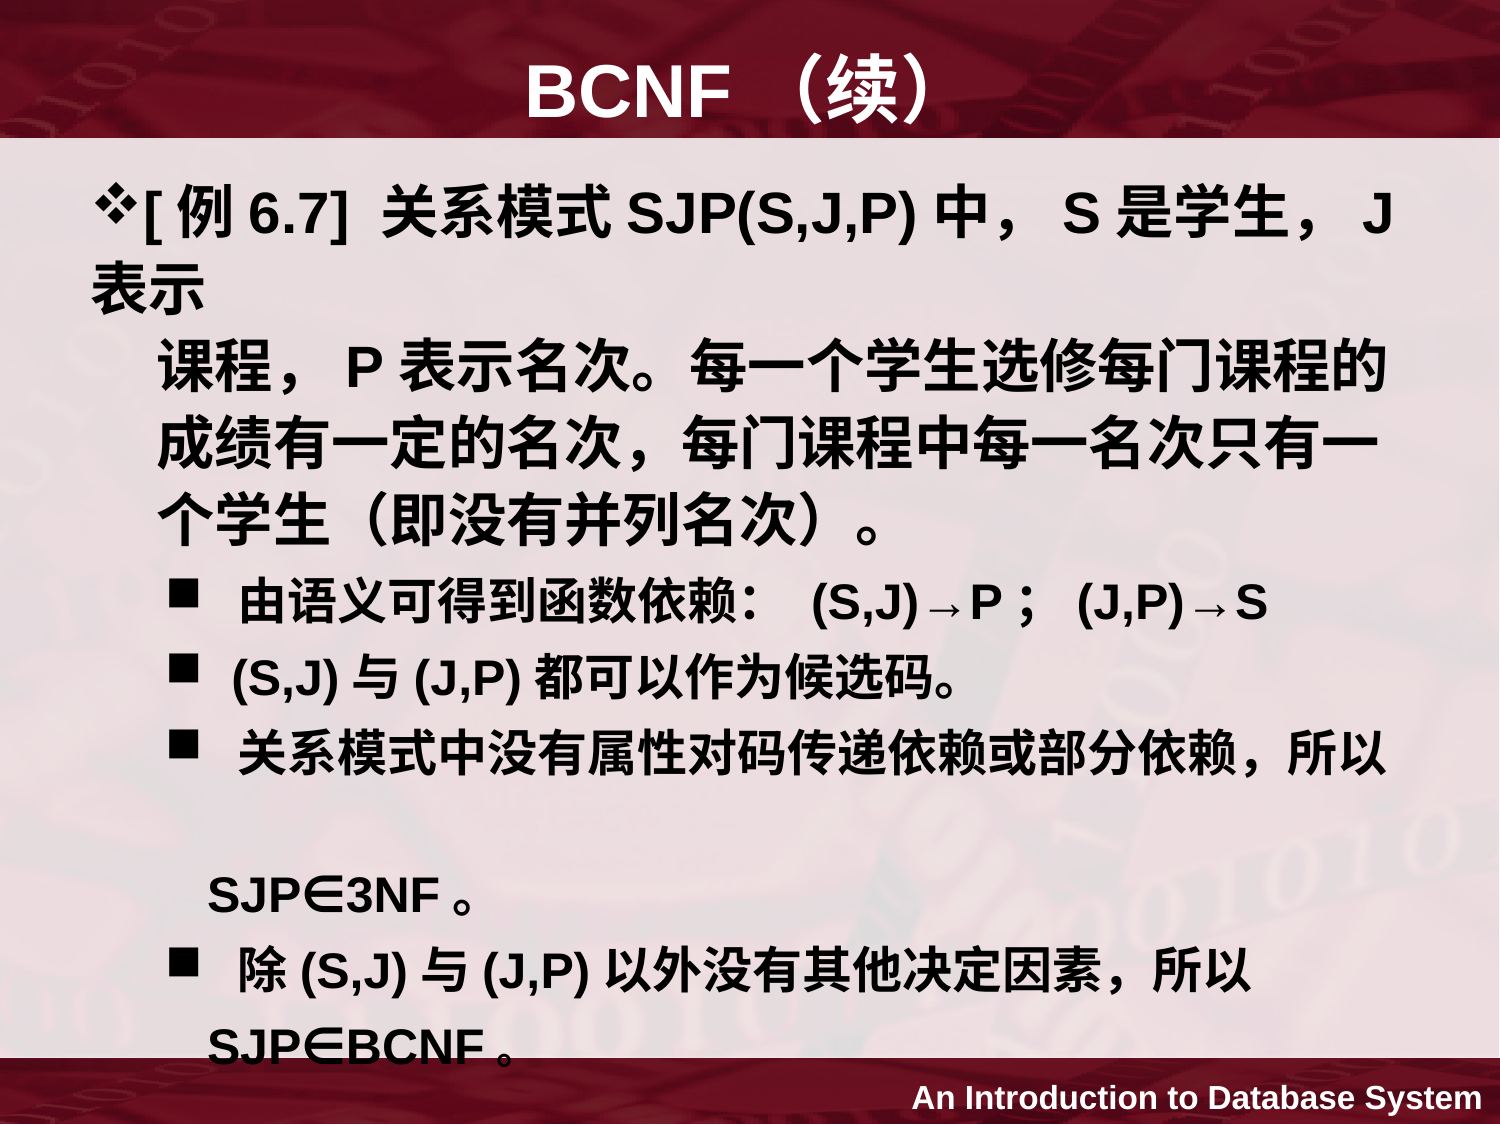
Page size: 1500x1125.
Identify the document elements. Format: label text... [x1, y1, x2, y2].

list [例6.7] 关系模式SJP(S,J,P)中，S是学生，J表示 课程，P表示名次。每一个学生选修每门课程的 成绩有一定的名次，每门课程中每一名次只有一 个学生（即没有并列名次）。 由语义可得到函数依赖： (S,J)→P；(J,P)→S (S,J)与(J,P)都可以作为候选码。 关系模式中没有属性对码传递依赖或部分依赖，所以 SJP∈3NF。 除(S,J)与(J,P)以外没有其他决定因素，所以 SJP∈BCNF。 [74, 181, 1426, 1048]
picture [0, 0, 1500, 1124]
title BCNF（续） [74, 0, 1426, 181]
